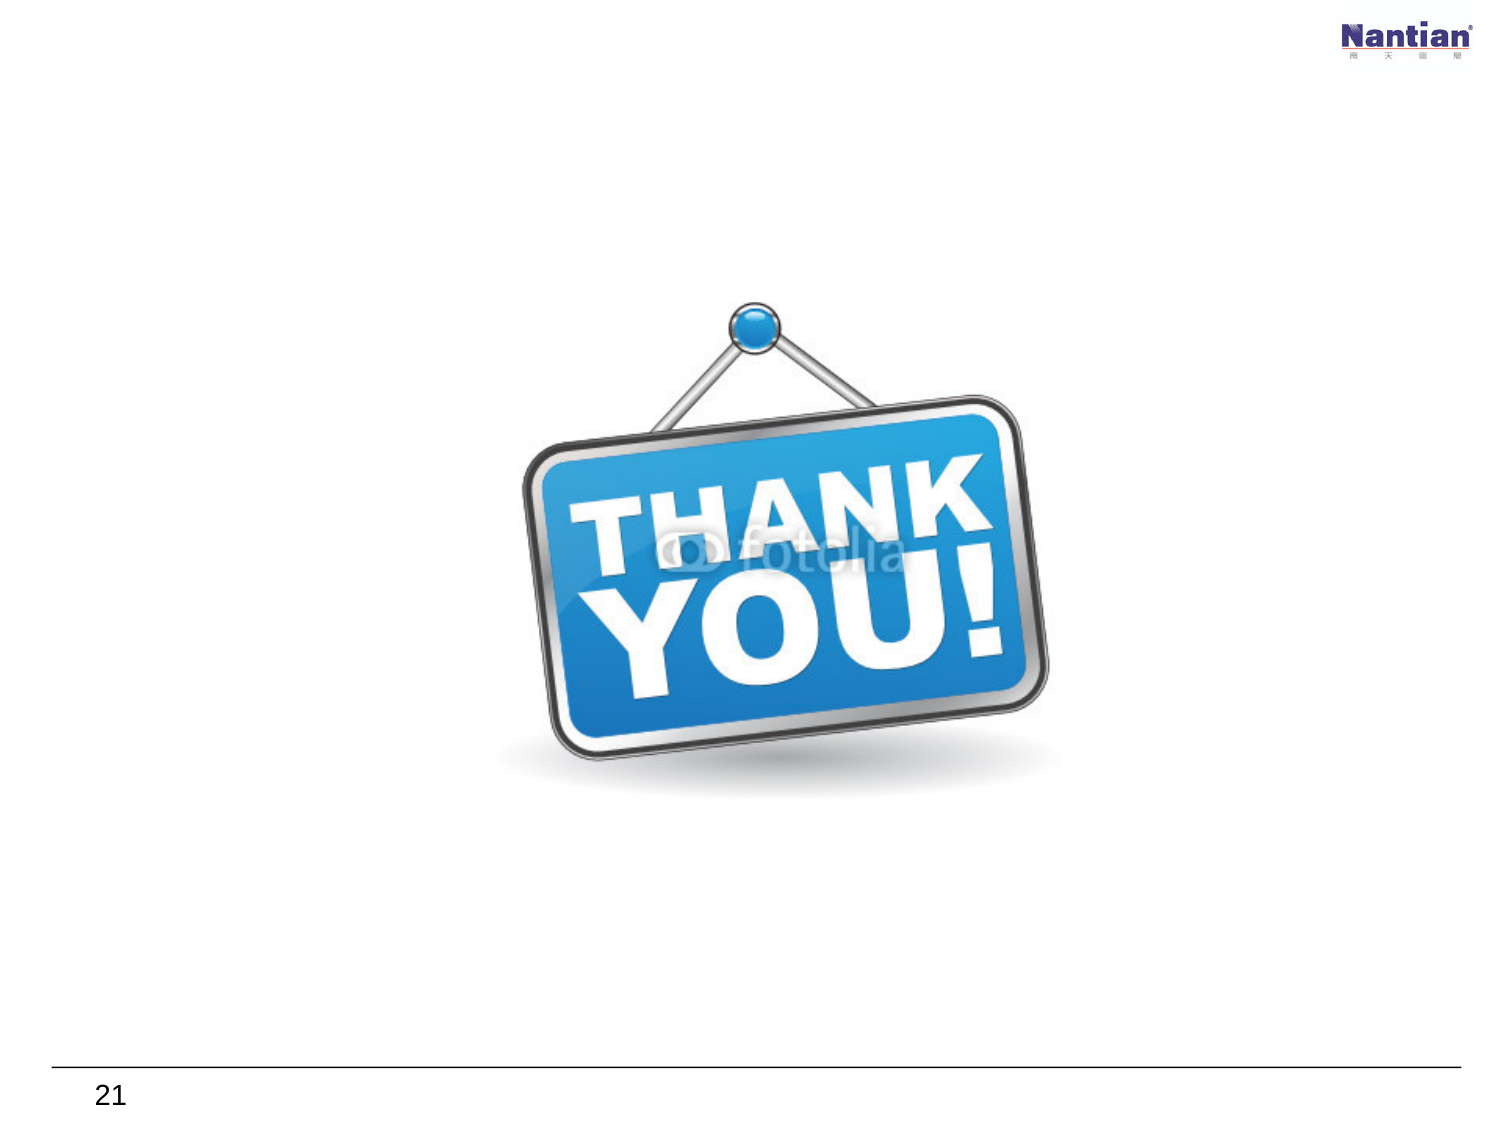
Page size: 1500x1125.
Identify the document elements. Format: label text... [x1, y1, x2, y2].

picture [466, 290, 1092, 812]
picture [1334, 1, 1477, 72]
slide_number 21 [38, 1068, 143, 1125]
